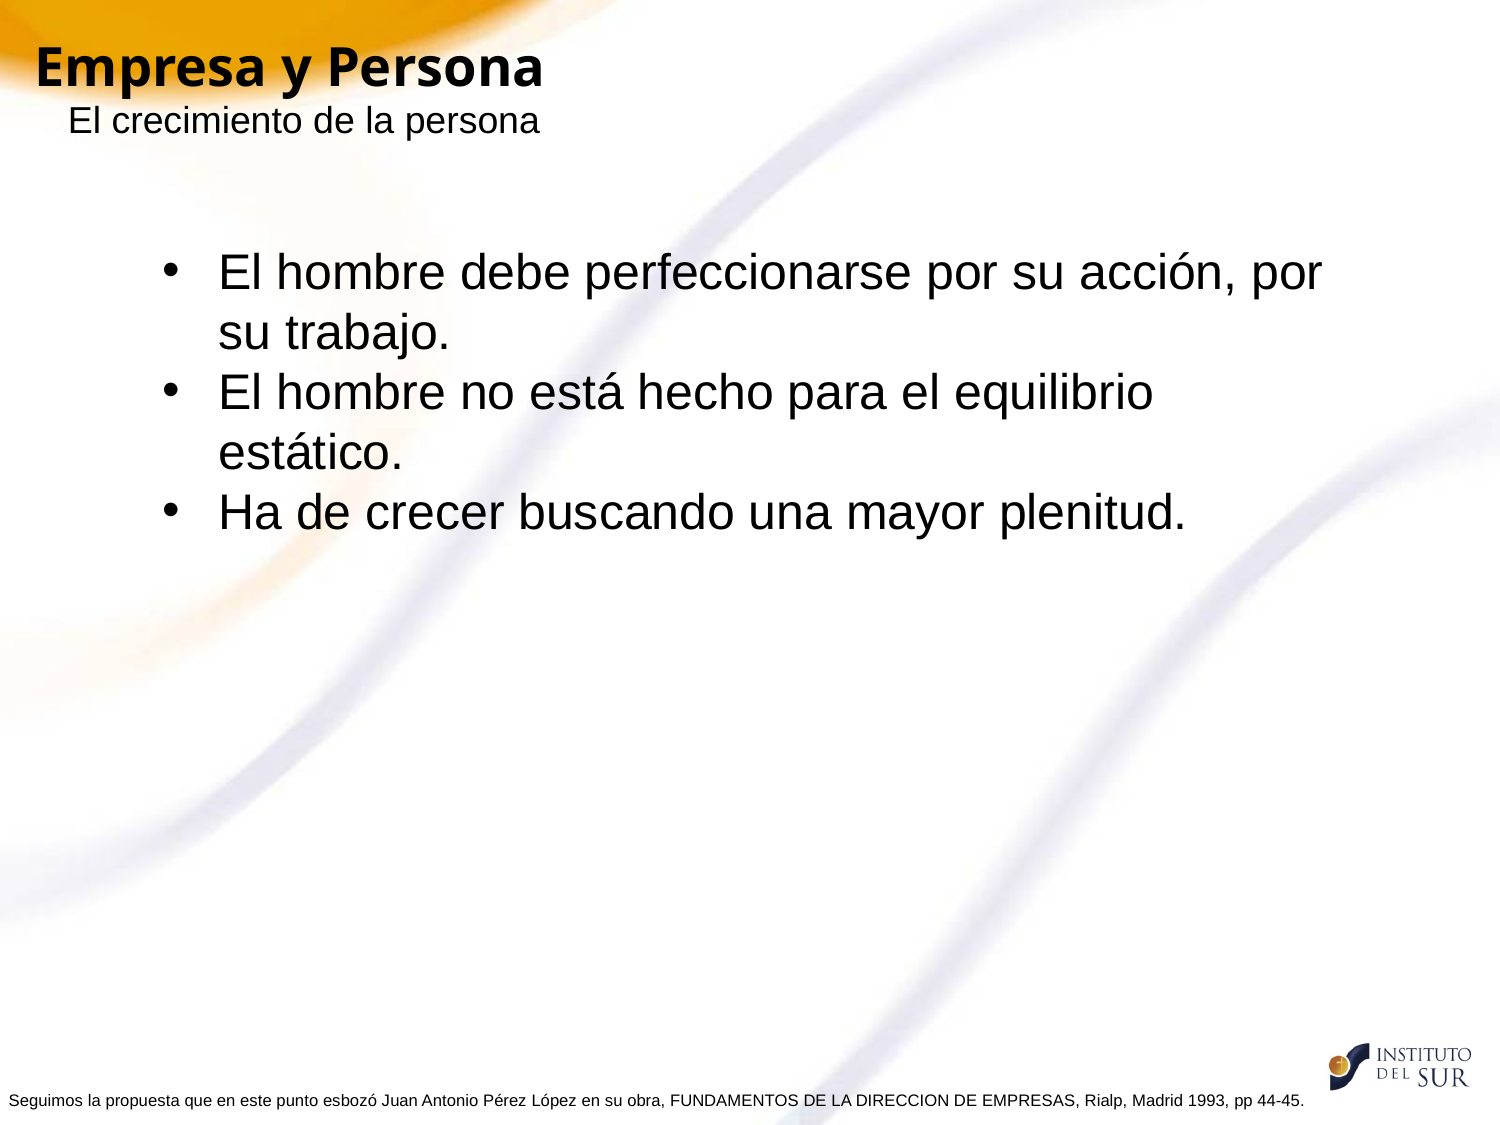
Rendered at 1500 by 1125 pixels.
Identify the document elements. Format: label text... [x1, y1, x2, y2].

text_box El crecimiento de la persona [53, 88, 821, 149]
text_box Empresa y Persona [19, 24, 561, 105]
picture [0, 0, 1500, 1125]
text_box Seguimos la propuesta que en este punto esbozó Juan Antonio Pérez López en su obra, FUNDAMENTOS DE LA DIRECCION DE EMPRESAS, Rialp, Madrid 1993, pp 44-45. [0, 1082, 1436, 1117]
text_box El hombre debe perfeccionarse por su acción, por su trabajo. El hombre no está hecho para el equilibrio estático. Ha de crecer buscando una mayor plenitud. [147, 231, 1341, 607]
